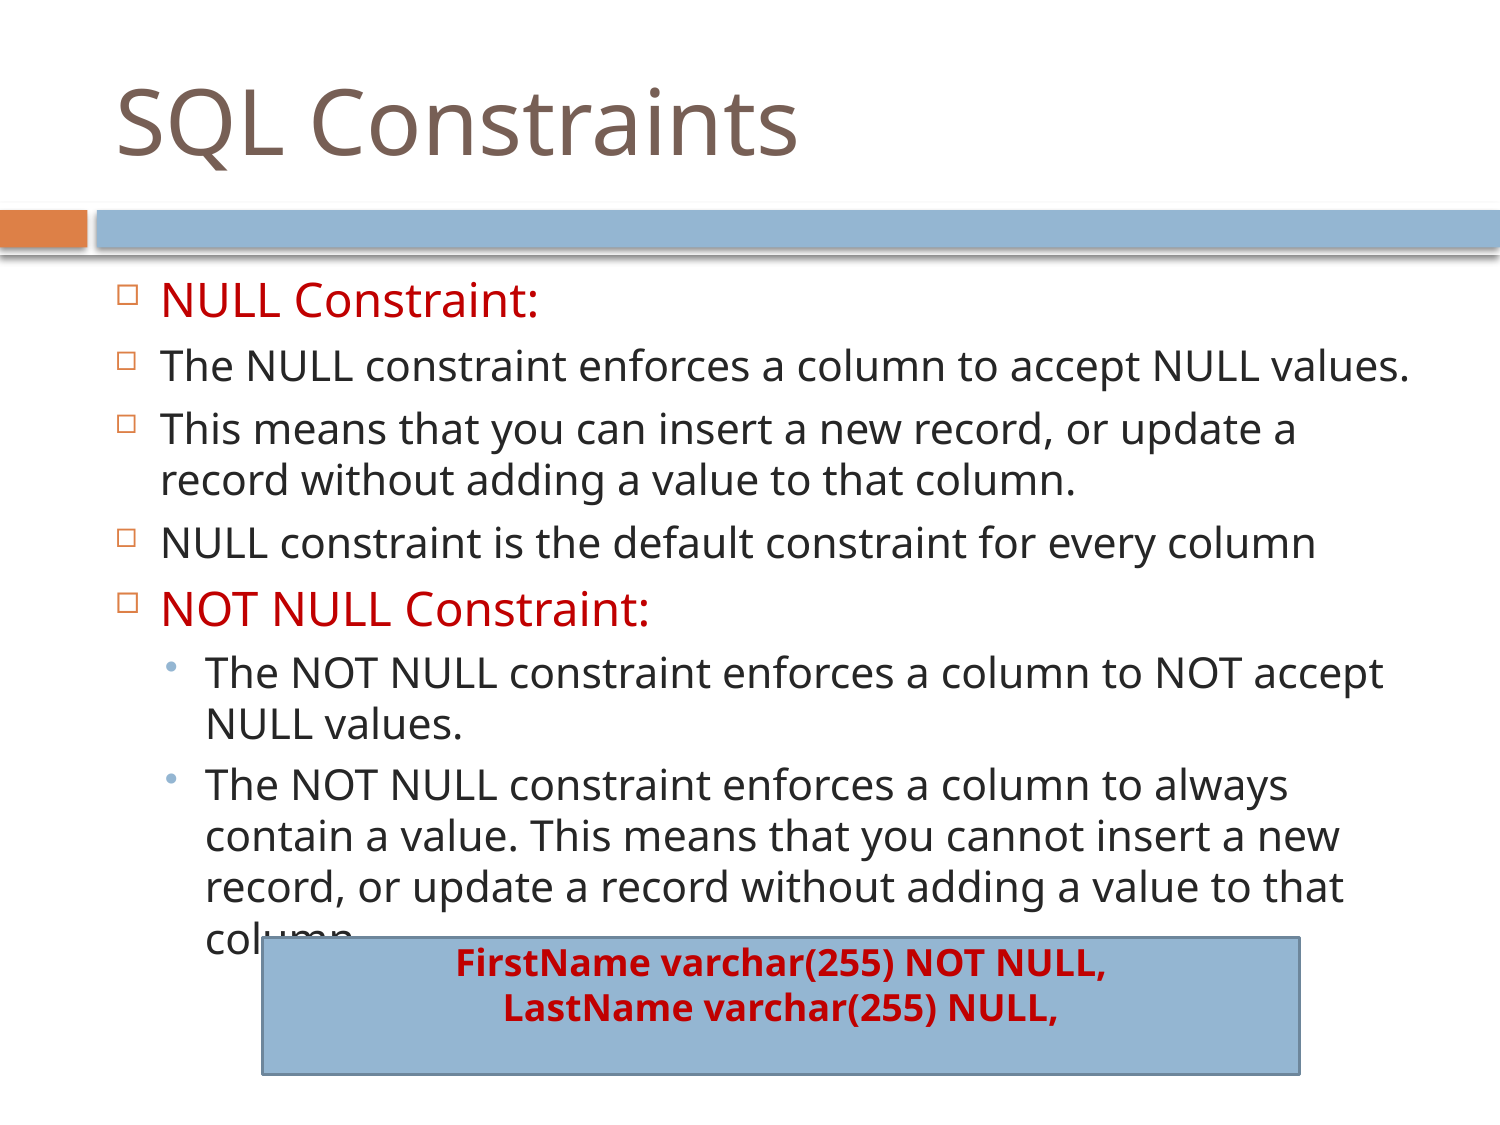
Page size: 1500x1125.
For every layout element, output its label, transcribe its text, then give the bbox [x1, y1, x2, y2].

list NULL Constraint: The NULL constraint enforces a column to accept NULL values. This means that you can insert a new record, or update a record without adding a value to that column. NULL constraint is the default constraint for every column NOT NULL Constraint: The NOT NULL constraint enforces a column to NOT accept NULL values. The NOT NULL constraint enforces a column to always contain a value. This means that you cannot insert a new record, or update a record without adding a value to that column. [100, 262, 1438, 1000]
text_box FirstName varchar(255) NOT NULL, LastName varchar(255) NULL, [261, 936, 1301, 1076]
title SQL Constraints [100, 37, 1438, 200]
